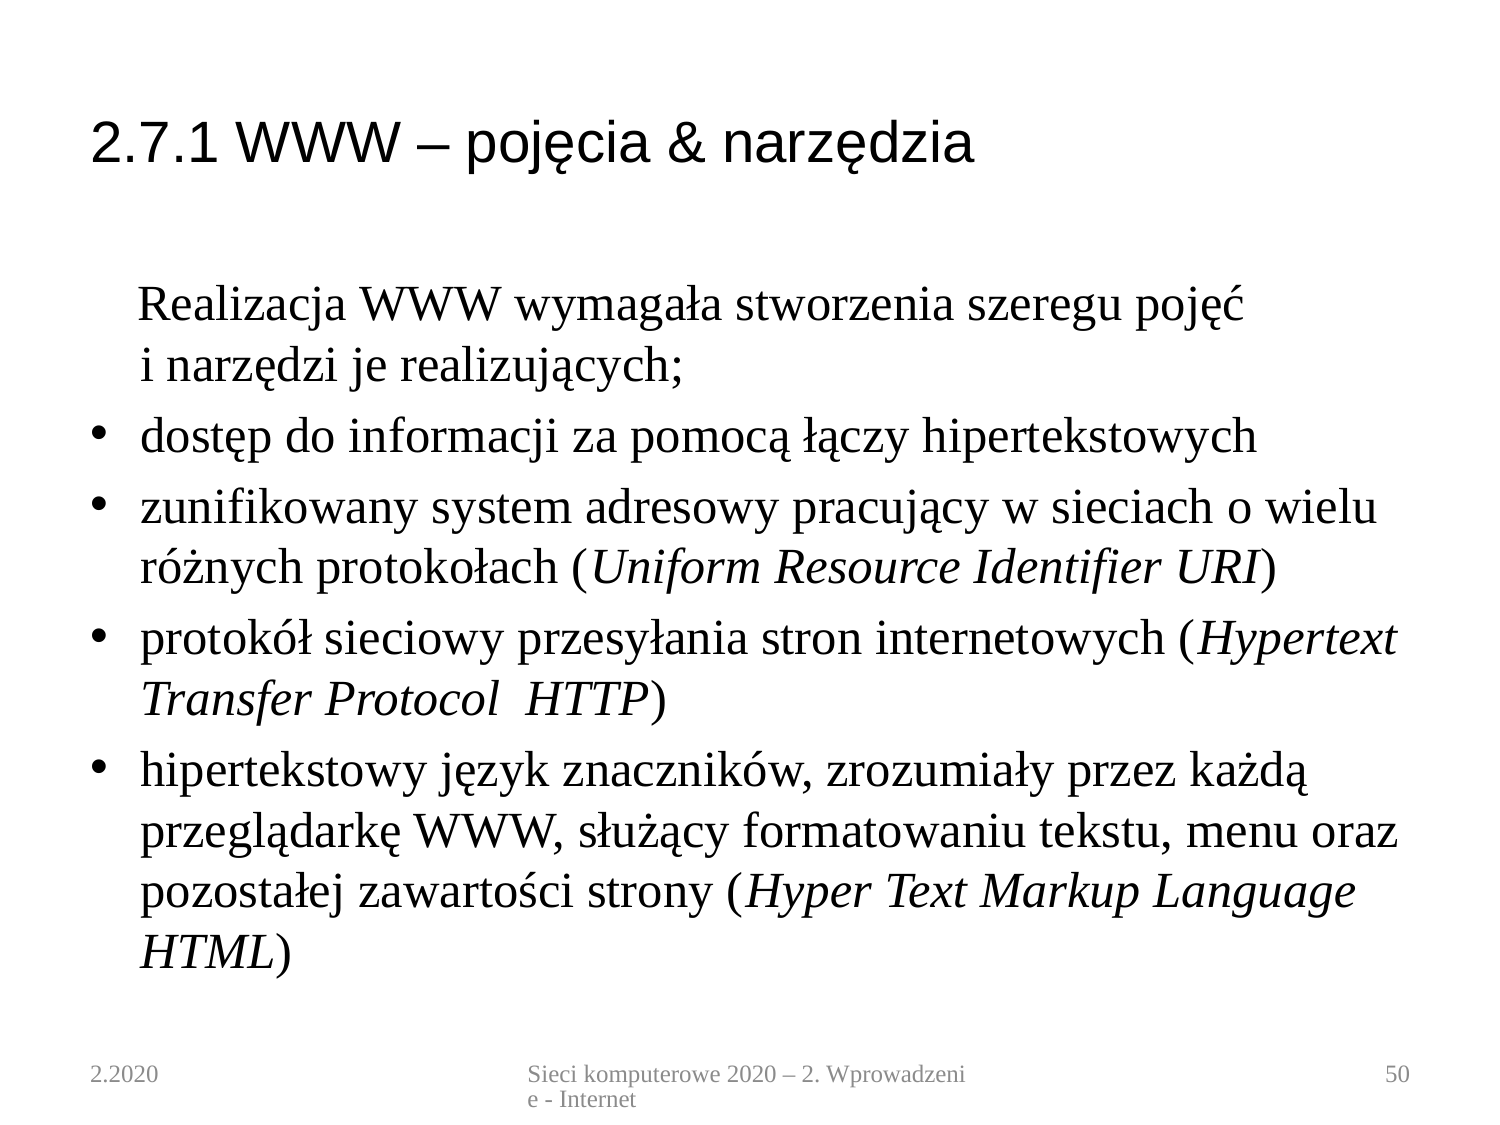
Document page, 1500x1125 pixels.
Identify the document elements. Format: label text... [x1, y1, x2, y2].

slide_number 50 [1074, 1042, 1425, 1103]
list Realizacja WWW wymagała stworzenia szeregu pojęć i narzędzi je realizujących; dostęp do informacji za pomocą łączy hipertekstowych zunifikowany system adresowy pracujący w sieciach o wielu różnych protokołach (Uniform Resource Identifier URI) protokół sieciowy przesyłania stron internetowych (Hypertext Transfer Protocol HTTP) hipertekstowy język znaczników, zrozumiały przez każdą przeglądarkę WWW, służący formatowaniu tekstu, menu oraz pozostałej zawartości strony (Hyper Text Markup Language HTML) [75, 262, 1425, 1005]
footer Sieci komputerowe 2020 – 2. Wprowadzenie - Internet [512, 1042, 988, 1103]
slide_number 2.2020 [75, 1042, 425, 1103]
title 2.7.1 WWW – pojęcia & narzędzia [75, 45, 1425, 233]
